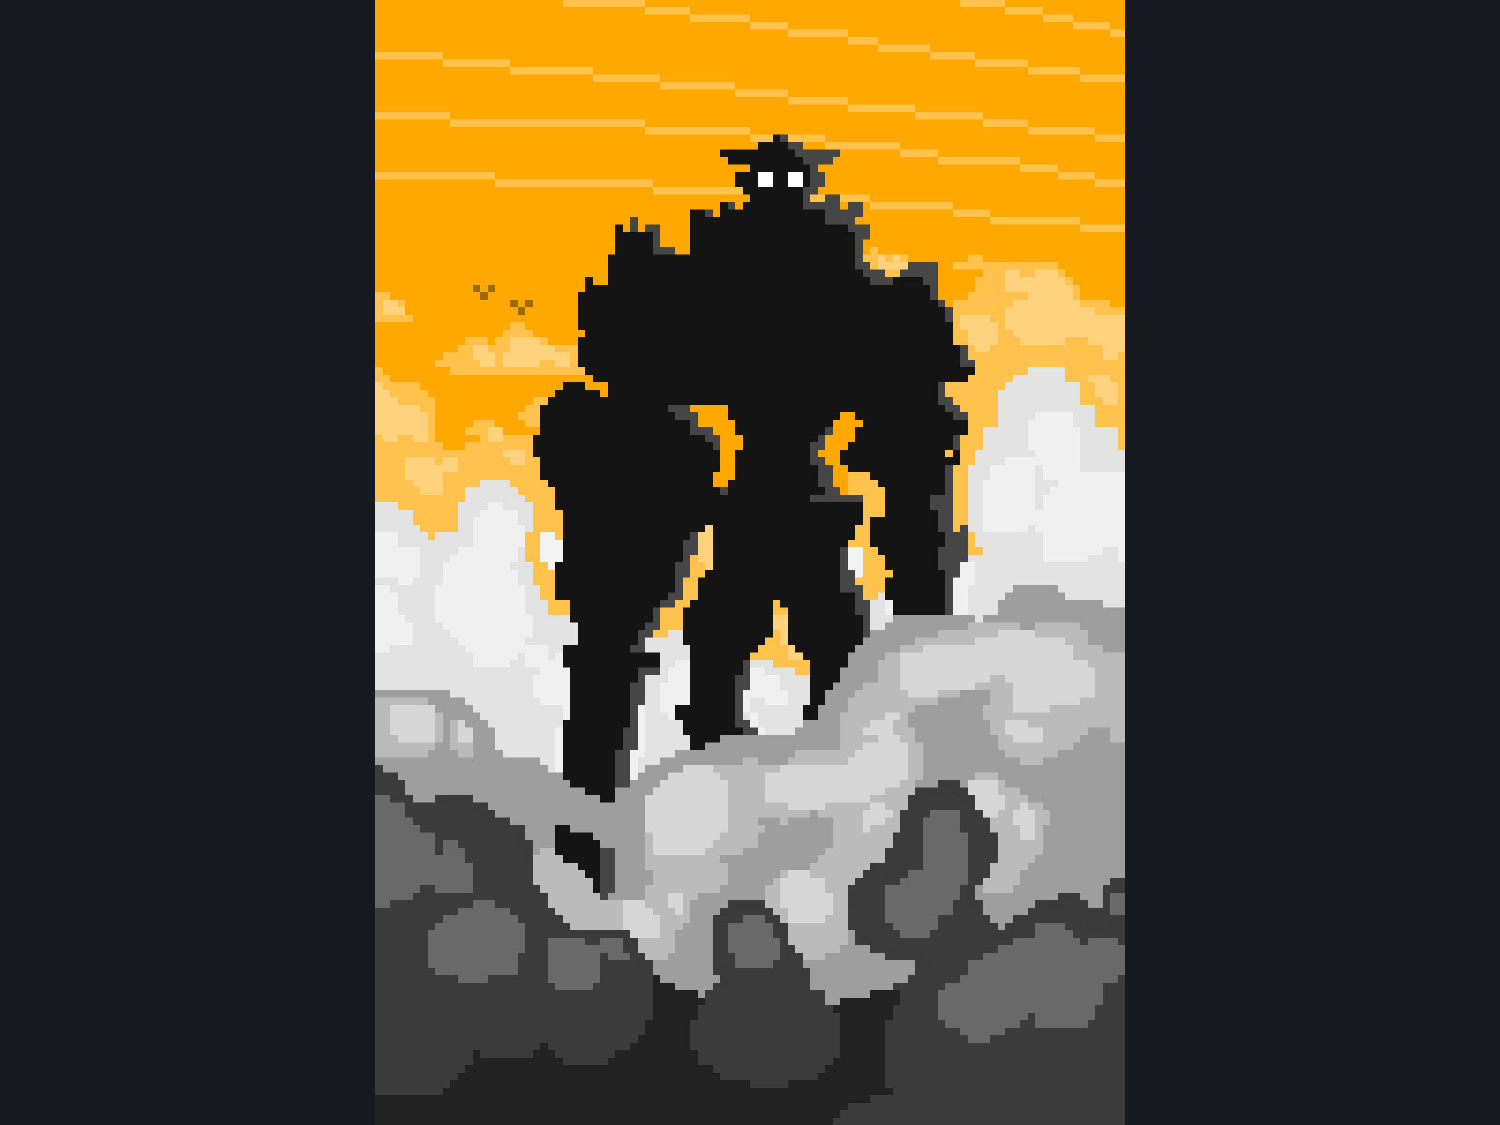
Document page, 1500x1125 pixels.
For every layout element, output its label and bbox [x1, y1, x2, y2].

picture [374, 0, 1125, 1125]
